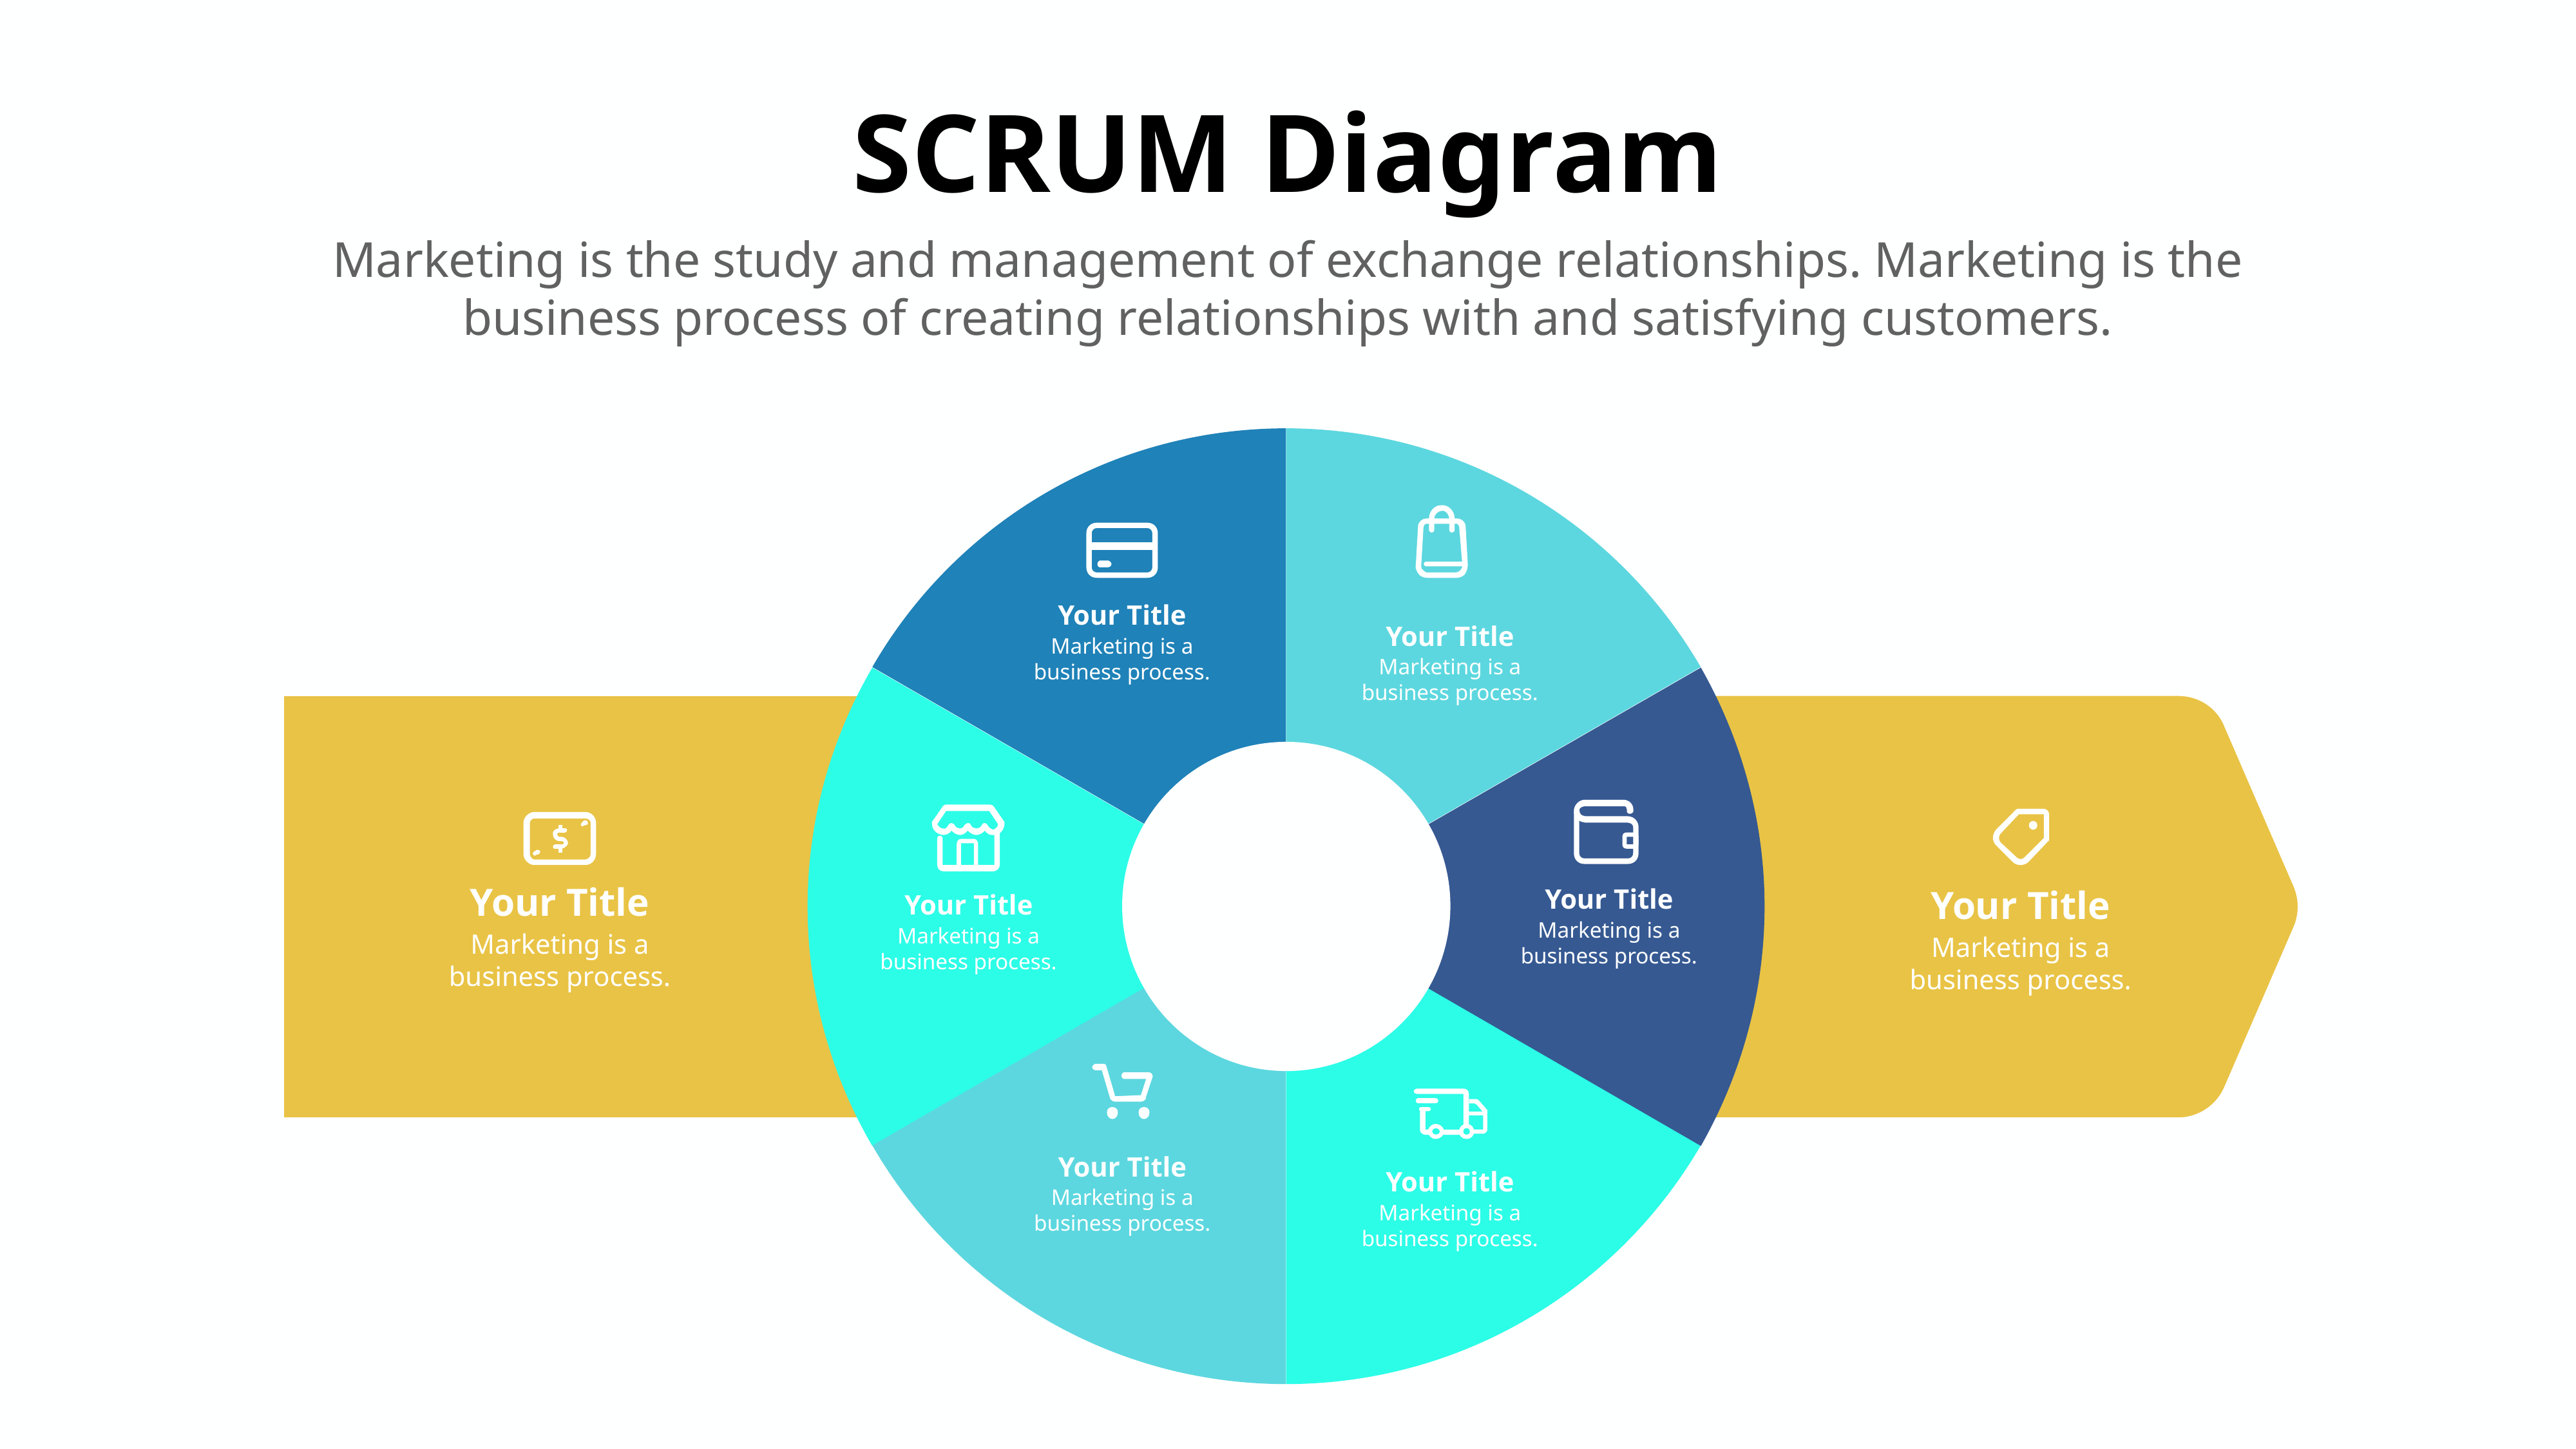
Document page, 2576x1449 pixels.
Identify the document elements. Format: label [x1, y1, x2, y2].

text_box [281, 80, 2295, 351]
text_box [448, 873, 671, 998]
text_box [558, 848, 563, 853]
text_box [580, 820, 588, 827]
text_box [1086, 522, 1158, 578]
text_box [1469, 1099, 1487, 1134]
text_box [1429, 505, 1455, 533]
text_box [1359, 1160, 1541, 1256]
text_box [1415, 1098, 1438, 1104]
text_box [283, 695, 857, 1118]
text_box [1622, 832, 1633, 849]
text_box [931, 804, 1005, 835]
text_box [1092, 542, 1152, 550]
text_box [1413, 1088, 1469, 1124]
text_box [937, 833, 1000, 872]
text_box [1420, 1111, 1429, 1135]
text_box [807, 667, 1143, 1146]
text_box [2028, 820, 2037, 830]
text_box [878, 883, 1060, 980]
text_box [1458, 1124, 1474, 1139]
text_box [1286, 989, 1701, 1385]
text_box [1286, 428, 1701, 824]
text_box [1574, 815, 1639, 864]
text_box [1122, 741, 1451, 1072]
text_box [1429, 667, 1765, 1146]
text_box [558, 825, 563, 831]
text_box [532, 849, 540, 856]
text_box [1909, 876, 2132, 1001]
text_box [1518, 877, 1700, 974]
text_box [553, 828, 568, 849]
text_box [1415, 518, 1468, 578]
text_box [1097, 560, 1112, 567]
text_box [1092, 1063, 1153, 1102]
text_box [1031, 593, 1213, 690]
text_box [1427, 1124, 1444, 1139]
text_box [1138, 1107, 1150, 1119]
text_box [957, 838, 978, 865]
text_box [1716, 695, 2298, 1118]
text_box [872, 428, 1286, 824]
text_box [1444, 1130, 1460, 1135]
text_box [872, 988, 1286, 1385]
text_box [1992, 808, 2050, 866]
text_box [1424, 562, 1462, 567]
text_box [1031, 1144, 1214, 1242]
text_box [523, 811, 596, 866]
text_box [1574, 799, 1634, 822]
text_box [1469, 1111, 1483, 1115]
text_box [1107, 1107, 1118, 1119]
text_box [1418, 1107, 1431, 1112]
text_box [1359, 614, 1541, 711]
